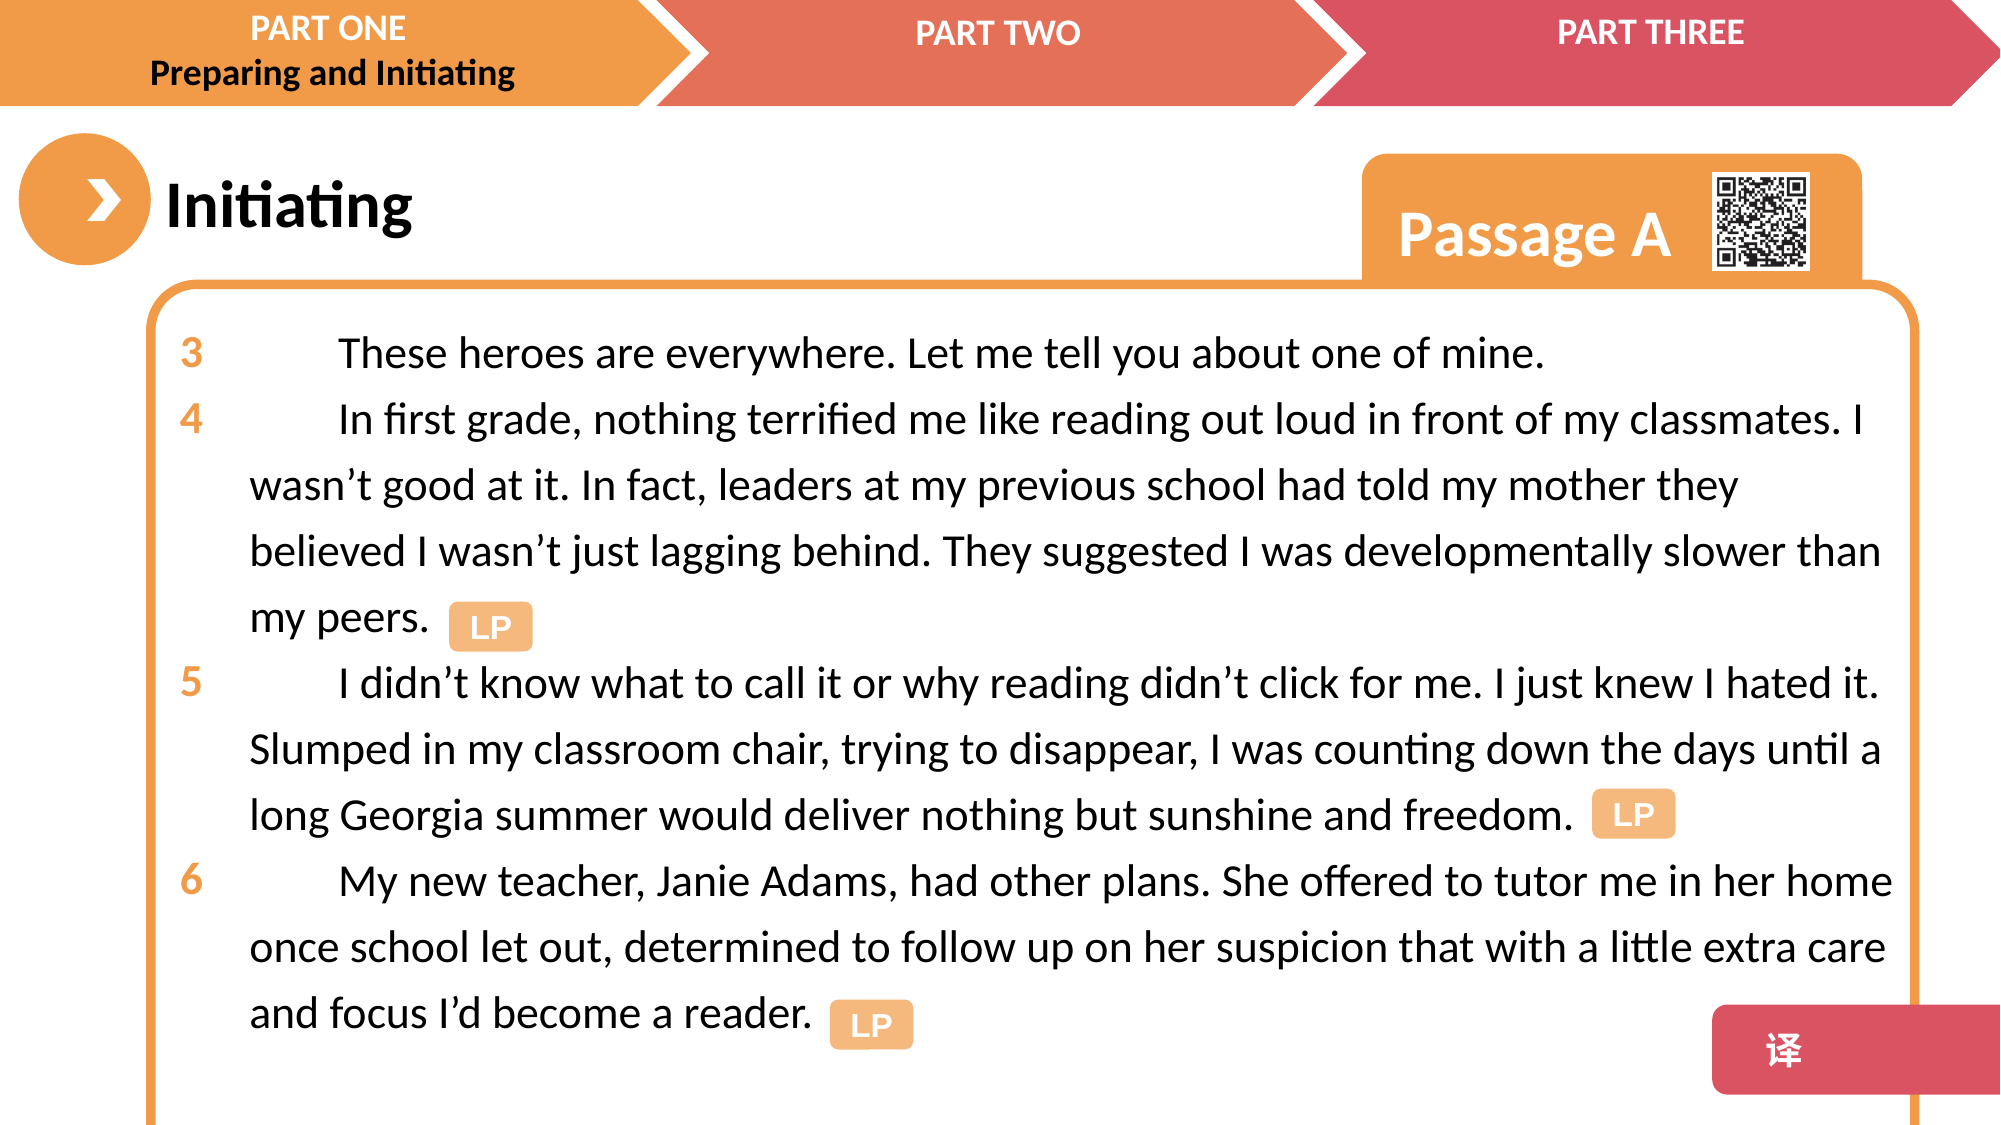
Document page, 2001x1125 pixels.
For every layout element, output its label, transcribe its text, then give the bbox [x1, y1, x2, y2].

text_box LP [1591, 787, 1677, 840]
text_box 3 4 5 6 [165, 247, 242, 1125]
text_box LP [828, 998, 915, 1051]
text_box LP [448, 600, 534, 653]
text_box 译 [1711, 1003, 2000, 1096]
text_box These heroes are everywhere. Let me tell you about one of mine. In first grade, nothing terrified me like reading out loud in front of my classmates. I wasn’t good at it. In fact, leaders at my previous school had told my mother they believed I wasn’t just lagging behind. They suggested I was developmentally slower than my peers. I didn’t know what to call it or why reading didn’t click for me. I just knew I hated it. Slumped in my classroom chair, trying to disappear, I was counting down the days until a long Georgia summer would deliver nothing but sunshine and freedom. My new teacher, Janie Adams, had other plans. She offered to tutor me in her home once school let out, determined to follow up on her suspicion that with a little extra care and focus I’d become a reader. [234, 168, 1922, 1111]
